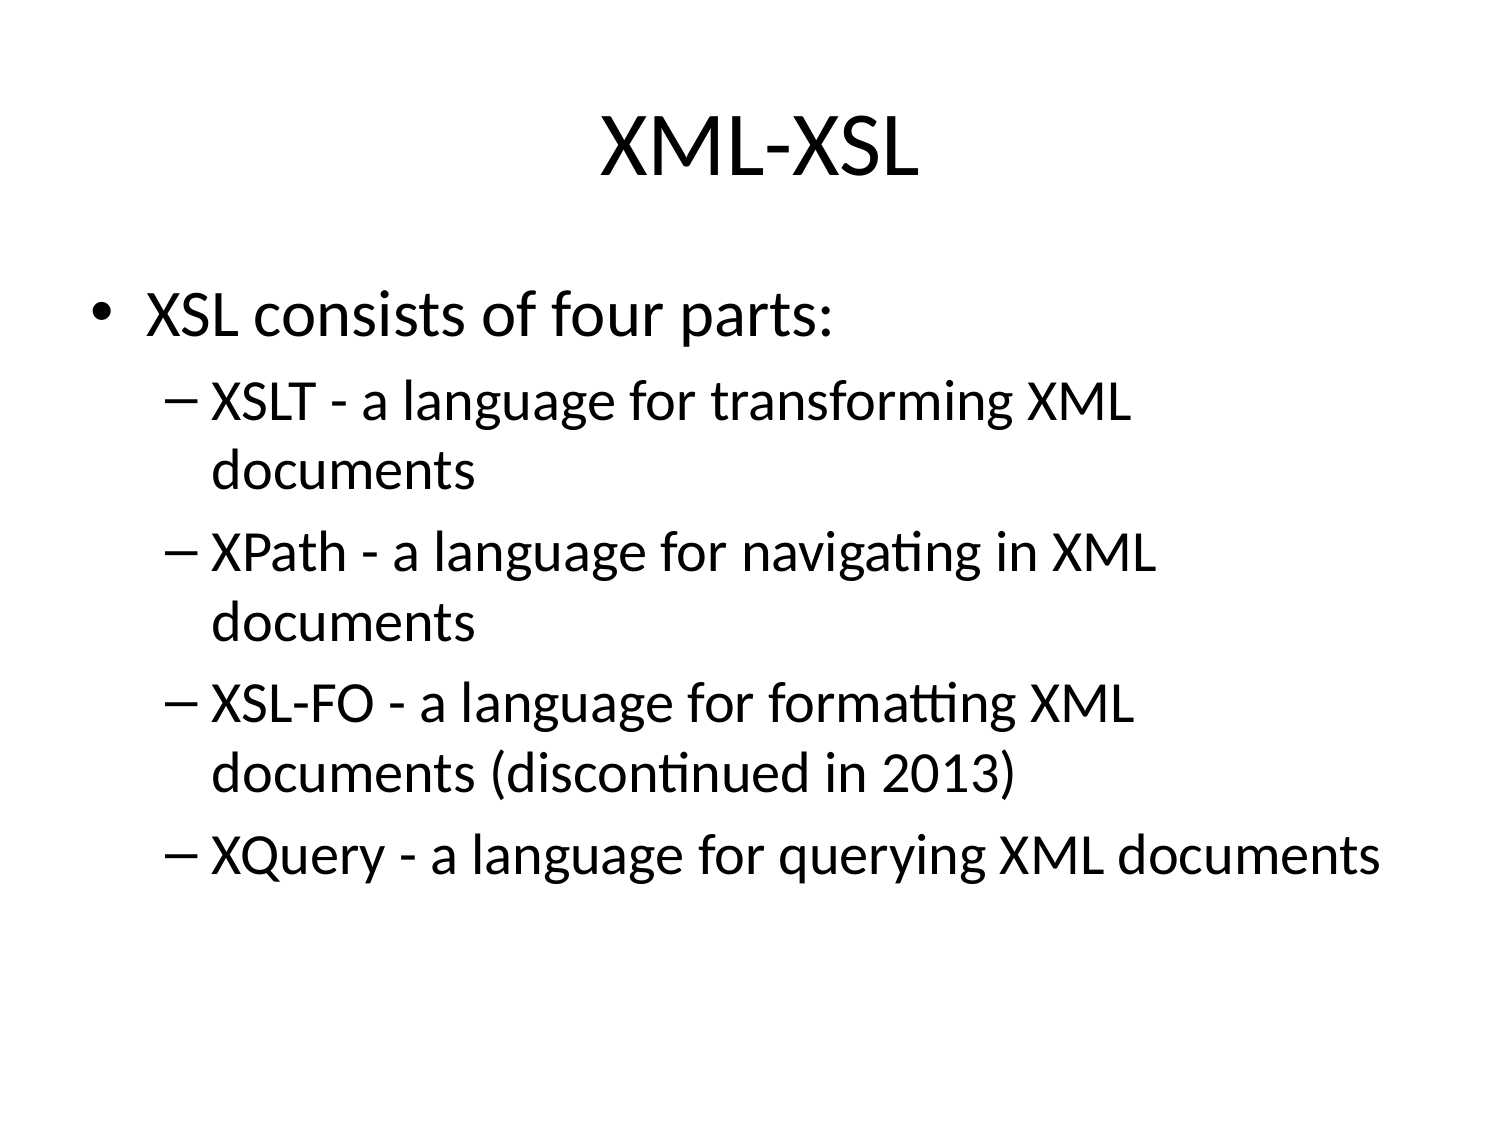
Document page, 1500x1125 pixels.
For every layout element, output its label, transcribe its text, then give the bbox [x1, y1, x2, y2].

list XSL consists of four parts: XSLT - a language for transforming XML documents XPath - a language for navigating in XML documents XSL-FO - a language for formatting XML documents (discontinued in 2013) XQuery - a language for querying XML documents [75, 262, 1425, 1005]
title XML-XSL [75, 45, 1425, 233]
